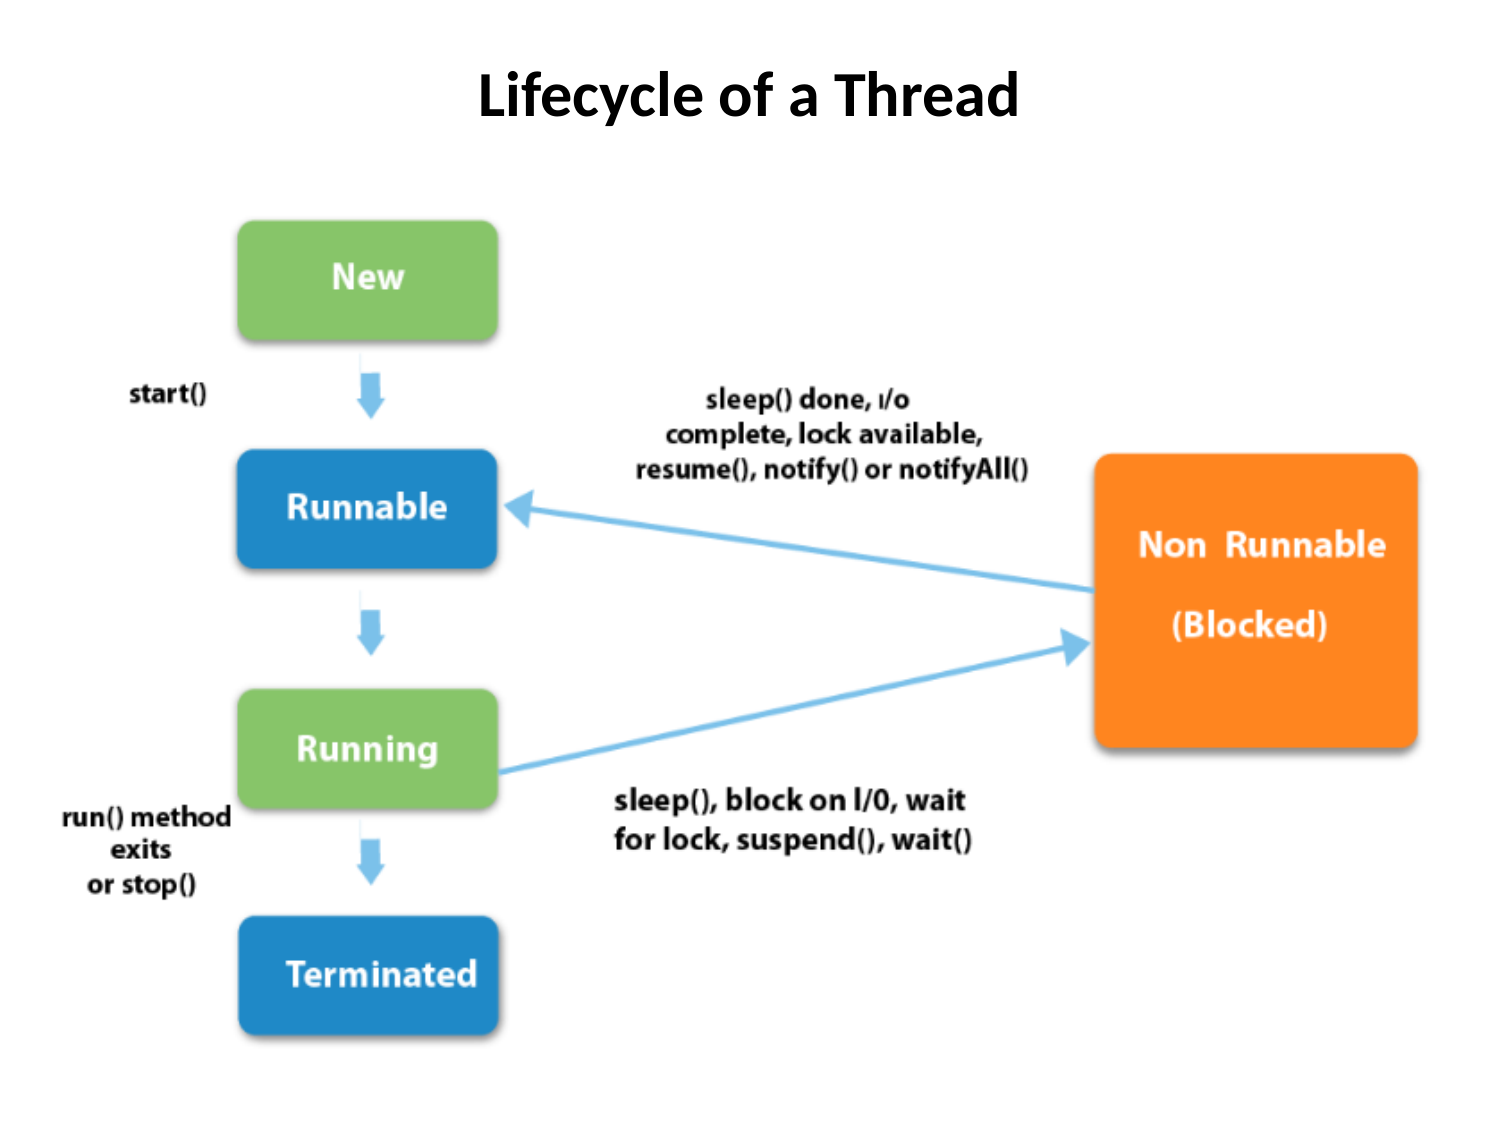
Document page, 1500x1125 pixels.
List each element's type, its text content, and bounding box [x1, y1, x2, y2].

title Lifecycle of a Thread [75, 45, 1425, 138]
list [49, 211, 1438, 1063]
